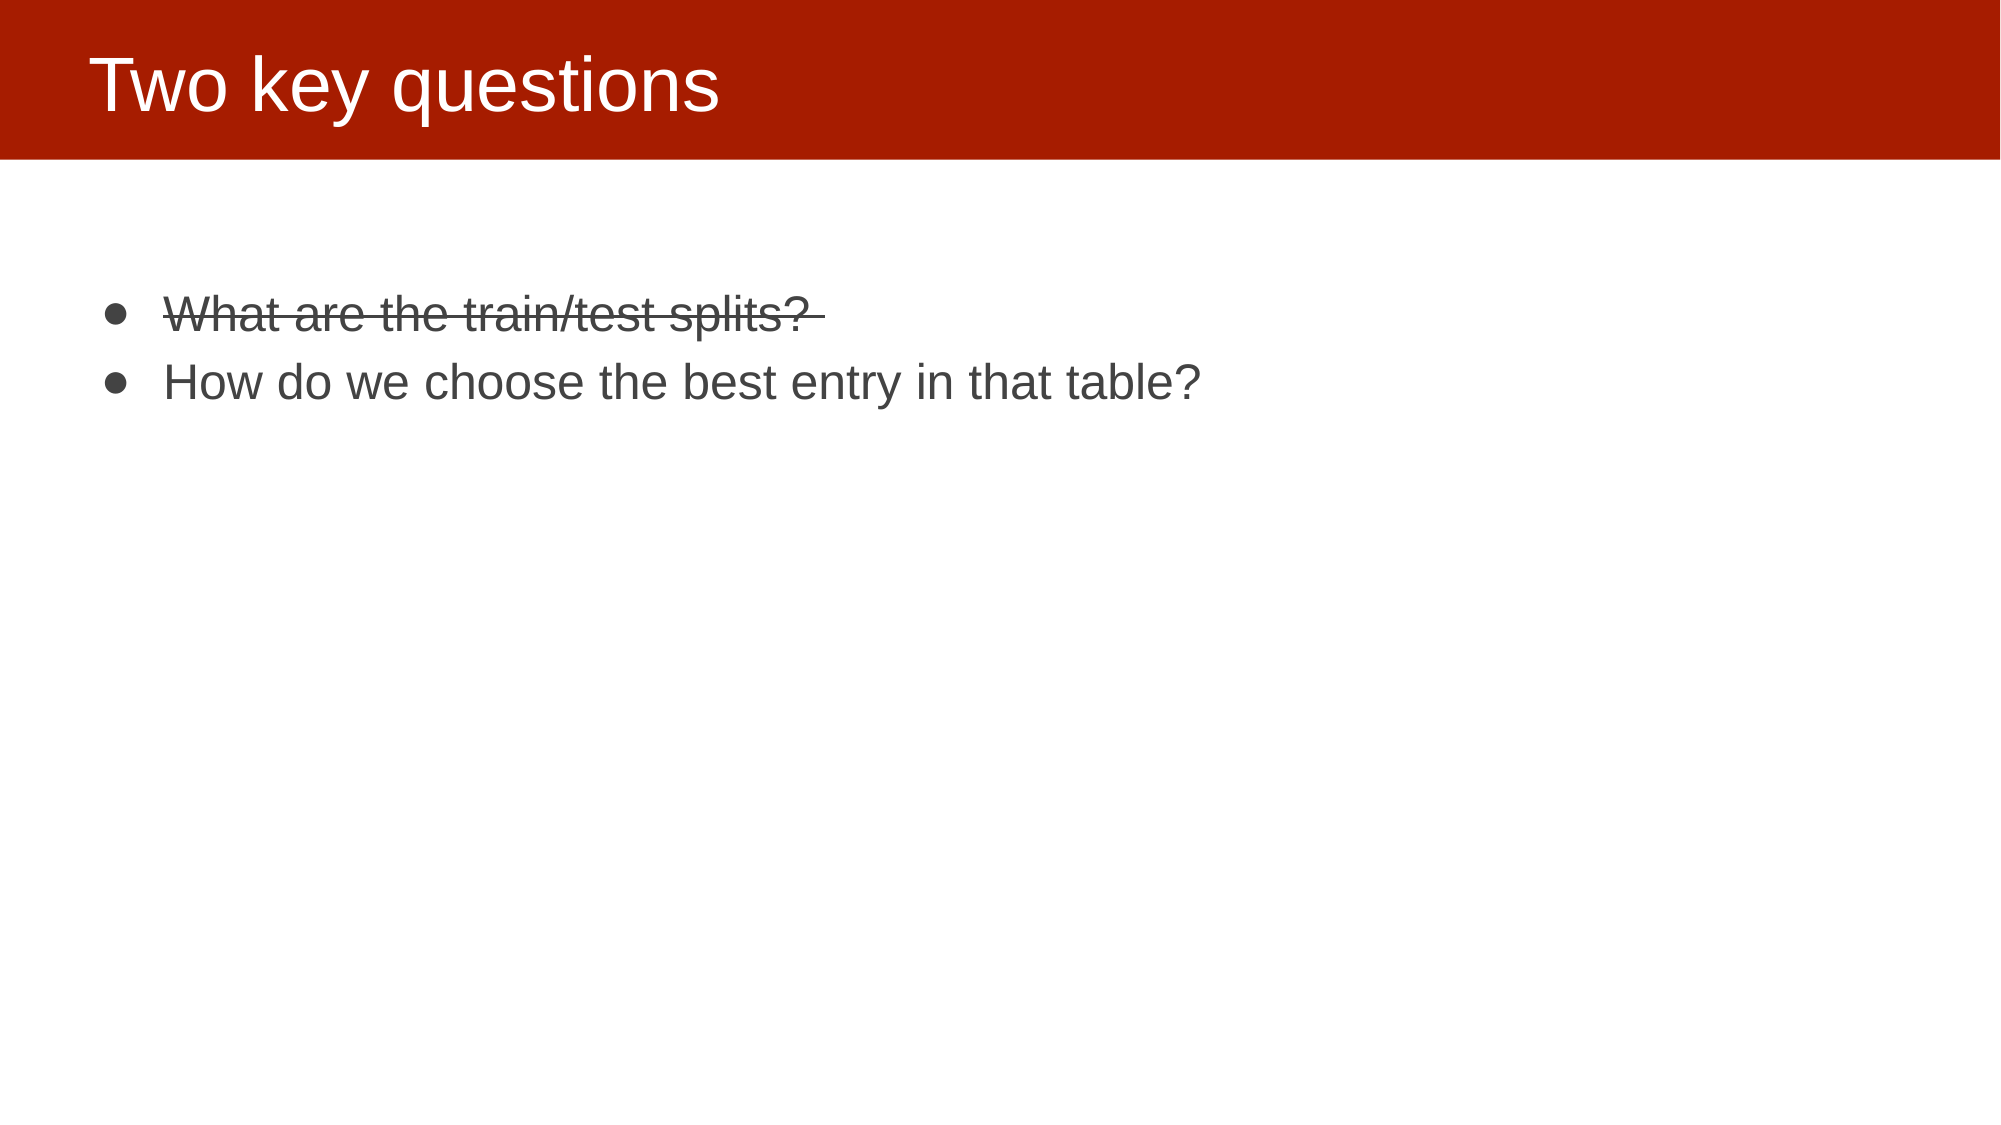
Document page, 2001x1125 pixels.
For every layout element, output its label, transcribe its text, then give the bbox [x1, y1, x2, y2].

list What are the train/test splits? How do we choose the best entry in that table? [68, 252, 1932, 1000]
title Two key questions [68, 14, 1932, 140]
